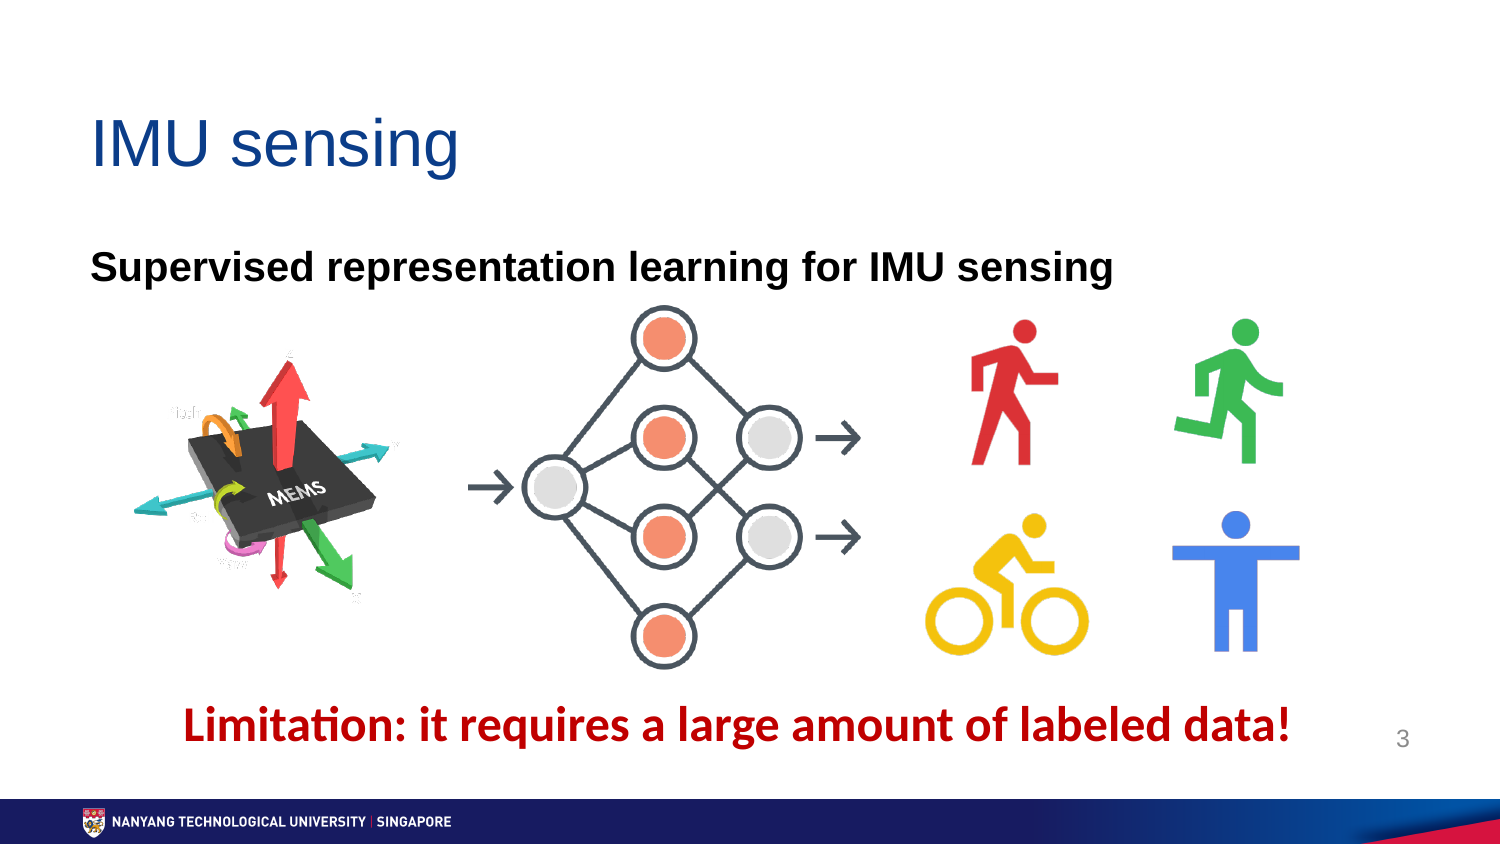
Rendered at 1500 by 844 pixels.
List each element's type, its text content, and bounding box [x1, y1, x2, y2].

slide_number 3 [1332, 715, 1425, 761]
picture [0, 799, 1500, 844]
text_box Limitation: it requires a large amount of labeled data! [168, 691, 1332, 768]
picture [898, 293, 1118, 704]
picture [134, 347, 400, 604]
list Supervised representation learning for IMU sensing [75, 232, 1349, 710]
title IMU sensing [75, 69, 1425, 210]
picture [1140, 295, 1340, 704]
picture [468, 290, 861, 684]
